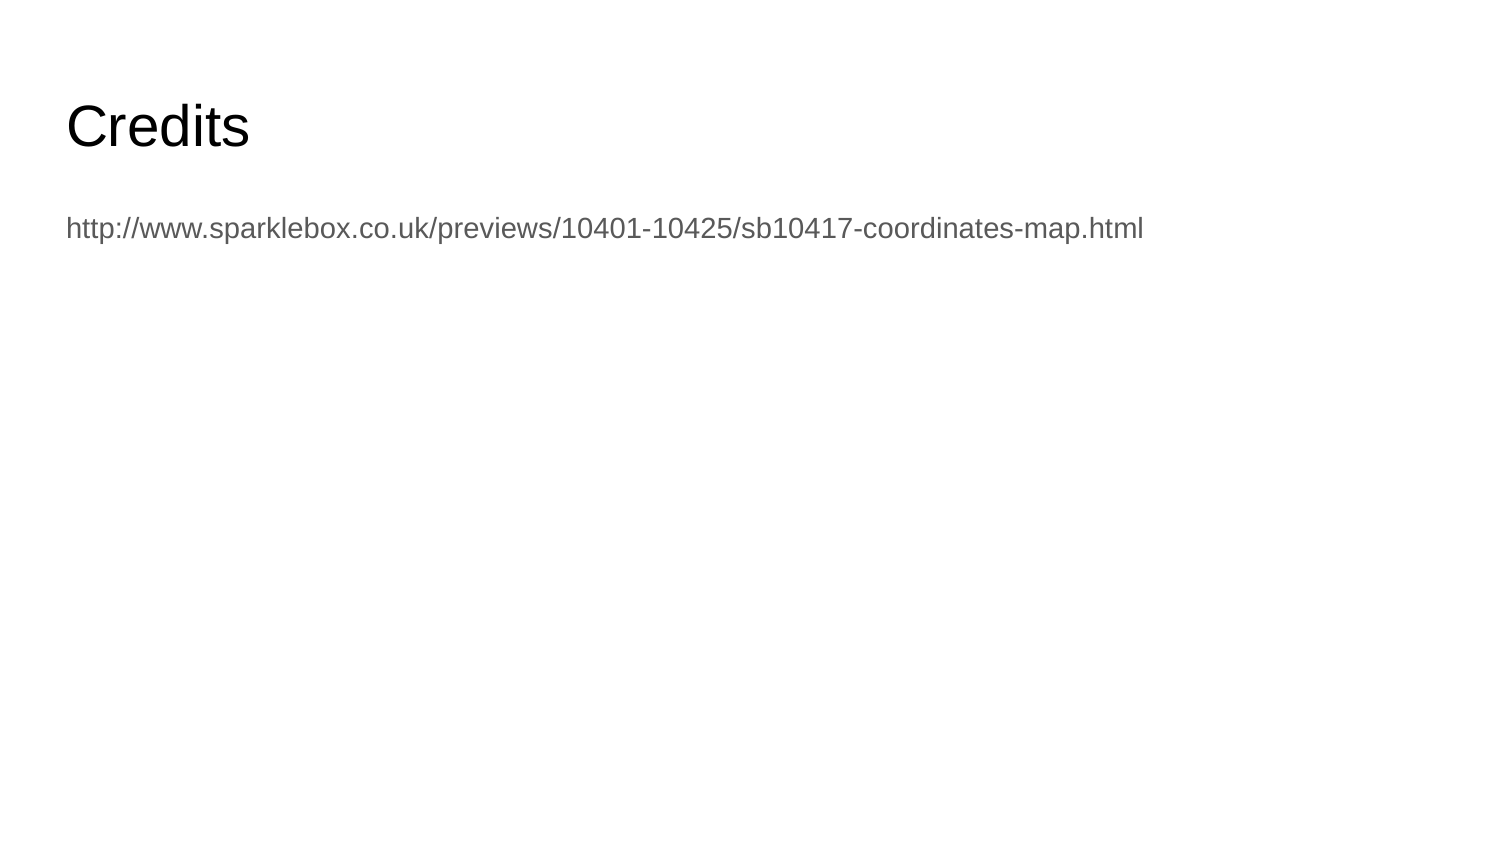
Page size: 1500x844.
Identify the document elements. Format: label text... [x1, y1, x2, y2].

title Credits [51, 72, 1449, 167]
list http://www.sparklebox.co.uk/previews/10401-10425/sb10417-coordinates-map.html [51, 189, 1449, 750]
